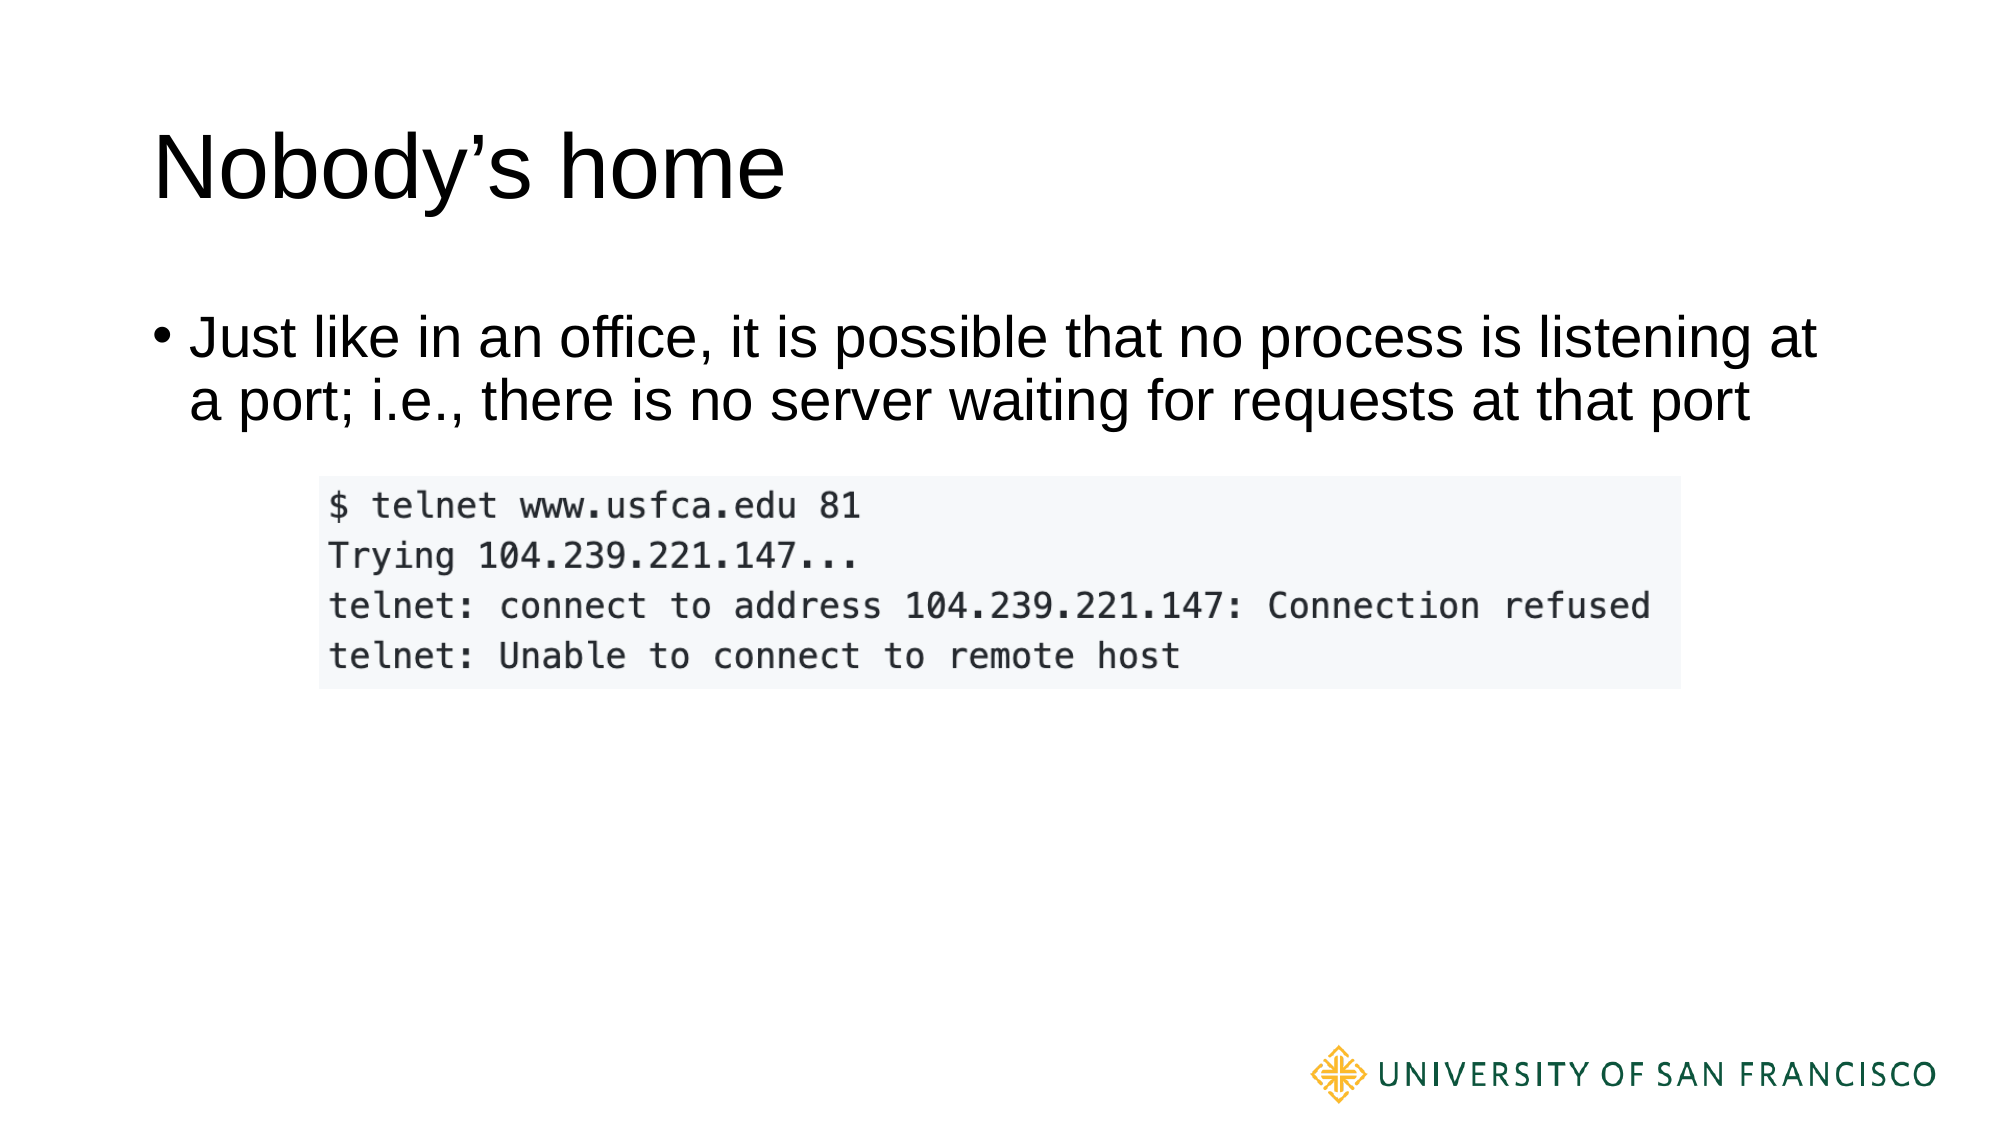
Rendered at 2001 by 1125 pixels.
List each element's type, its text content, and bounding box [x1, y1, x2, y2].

title Nobody’s home [137, 59, 1863, 278]
picture [319, 476, 1681, 689]
list Just like in an office, it is possible that no process is listening at a port; i.e., there is no server waiting for requests at that port [137, 299, 1863, 1014]
